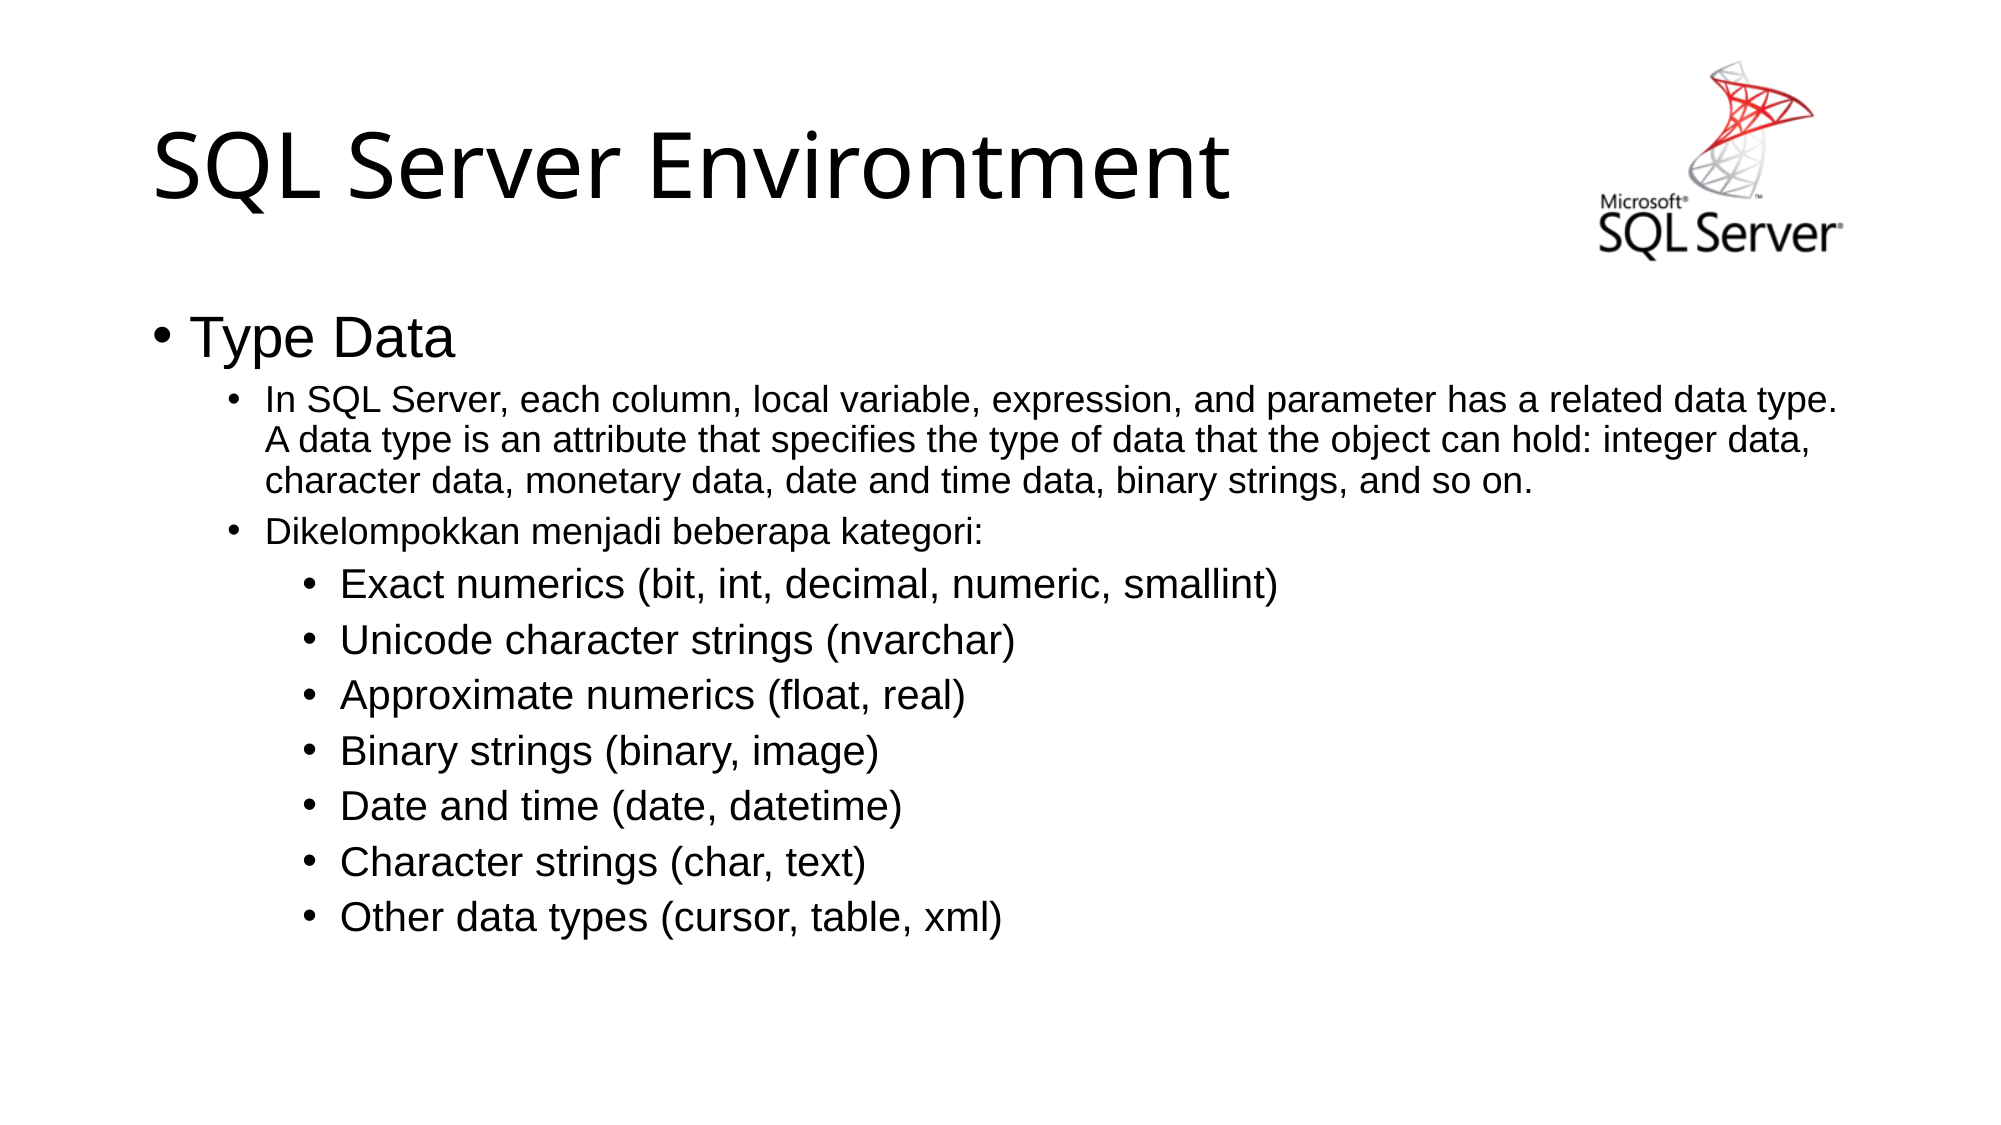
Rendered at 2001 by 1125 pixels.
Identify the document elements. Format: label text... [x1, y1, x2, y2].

title SQL Server Environtment [137, 59, 1863, 278]
list Type Data In SQL Server, each column, local variable, expression, and parameter has a related data type. A data type is an attribute that specifies the type of data that the object can hold: integer data, character data, monetary data, date and time data, binary strings, and so on. Dikelompokkan menjadi beberapa kategori: Exact numerics (bit, int, decimal, numeric, smallint) Unicode character strings (nvarchar) Approximate numerics (float, real) Binary strings (binary, image) Date and time (date, datetime) Character strings (char, text) Other data types (cursor, table, xml) [137, 299, 1863, 1014]
picture [1598, 59, 1846, 263]
